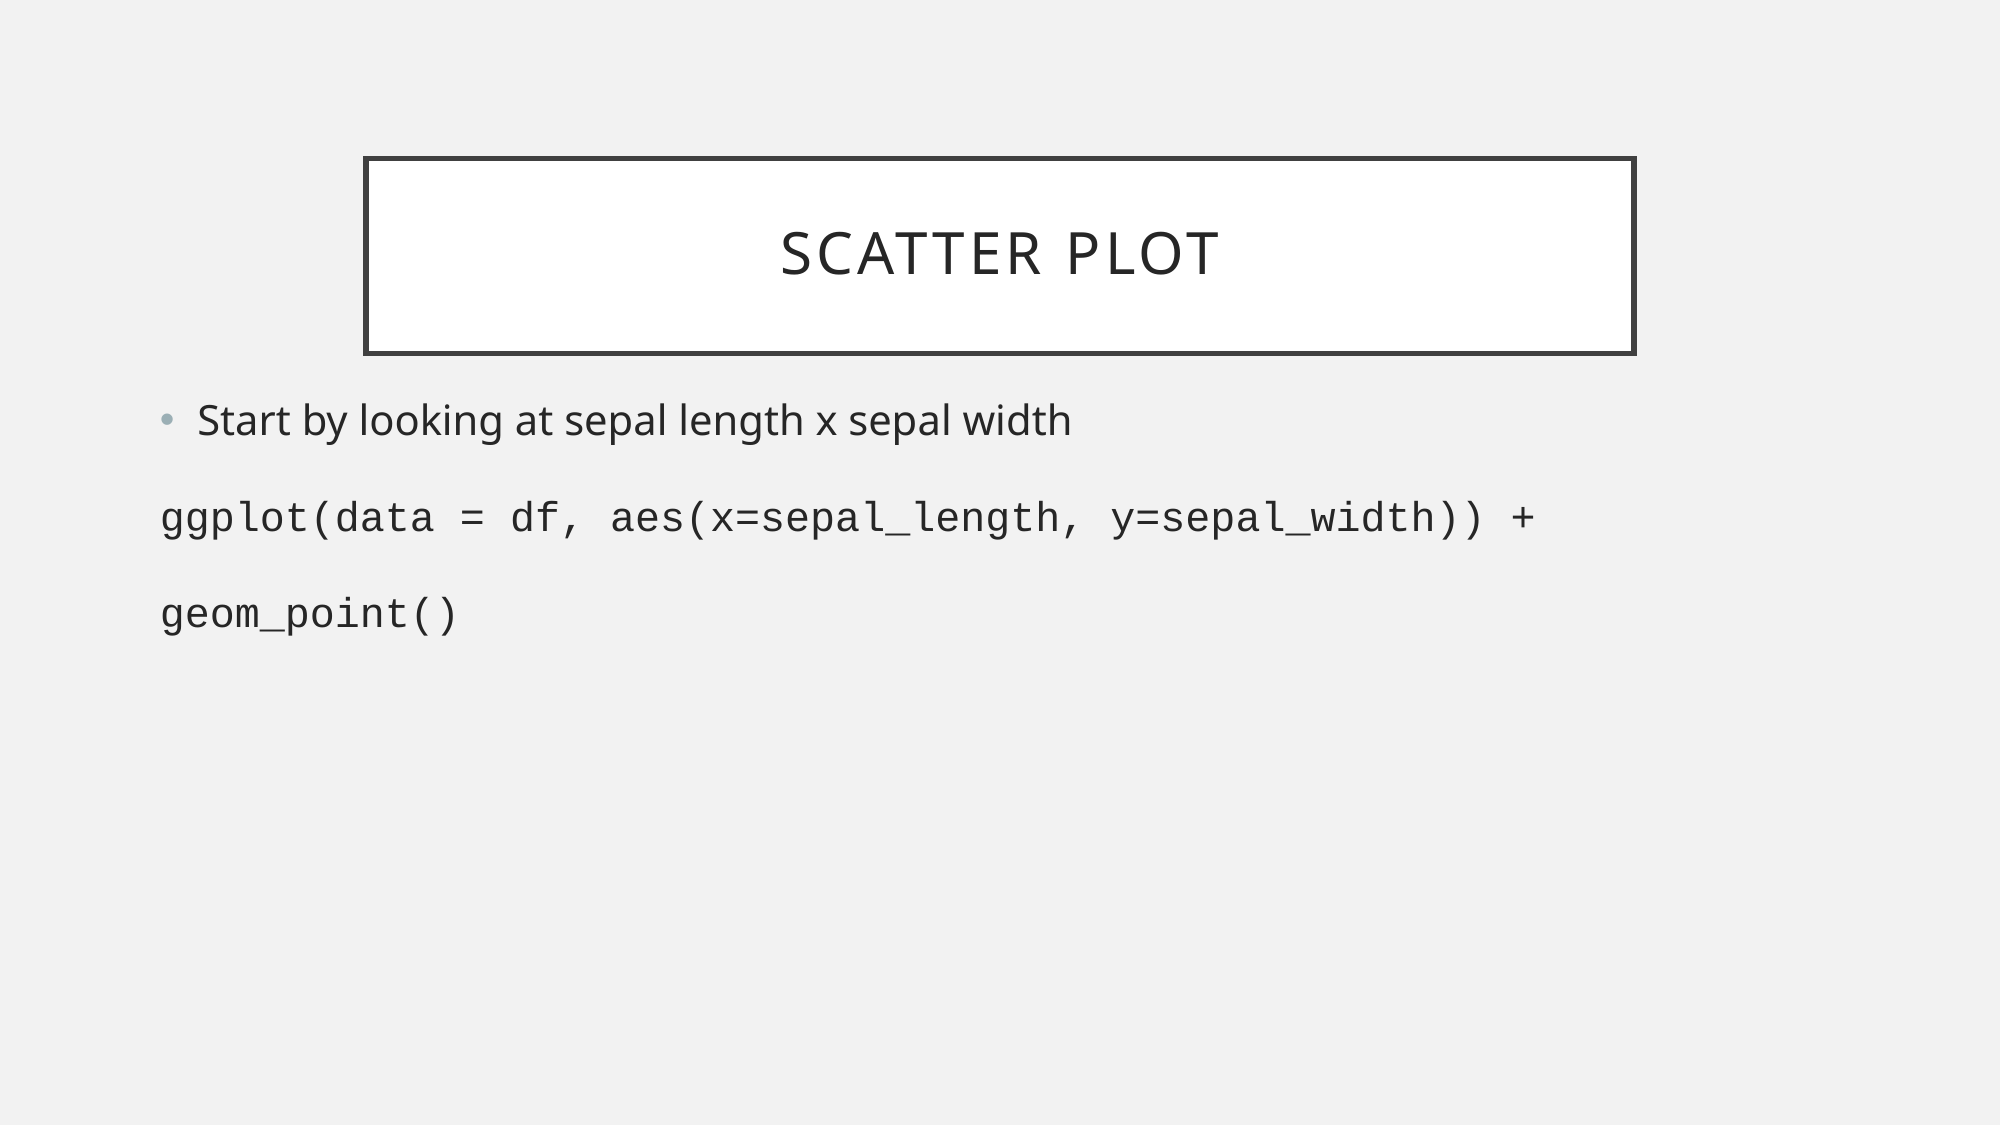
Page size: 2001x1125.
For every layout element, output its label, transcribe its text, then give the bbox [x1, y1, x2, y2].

title Scatter plot [363, 156, 1637, 356]
list Start by looking at sepal length x sepal width ggplot(data = df, aes(x=sepal_length, y=sepal_width)) + geom_point() [144, 386, 1790, 942]
